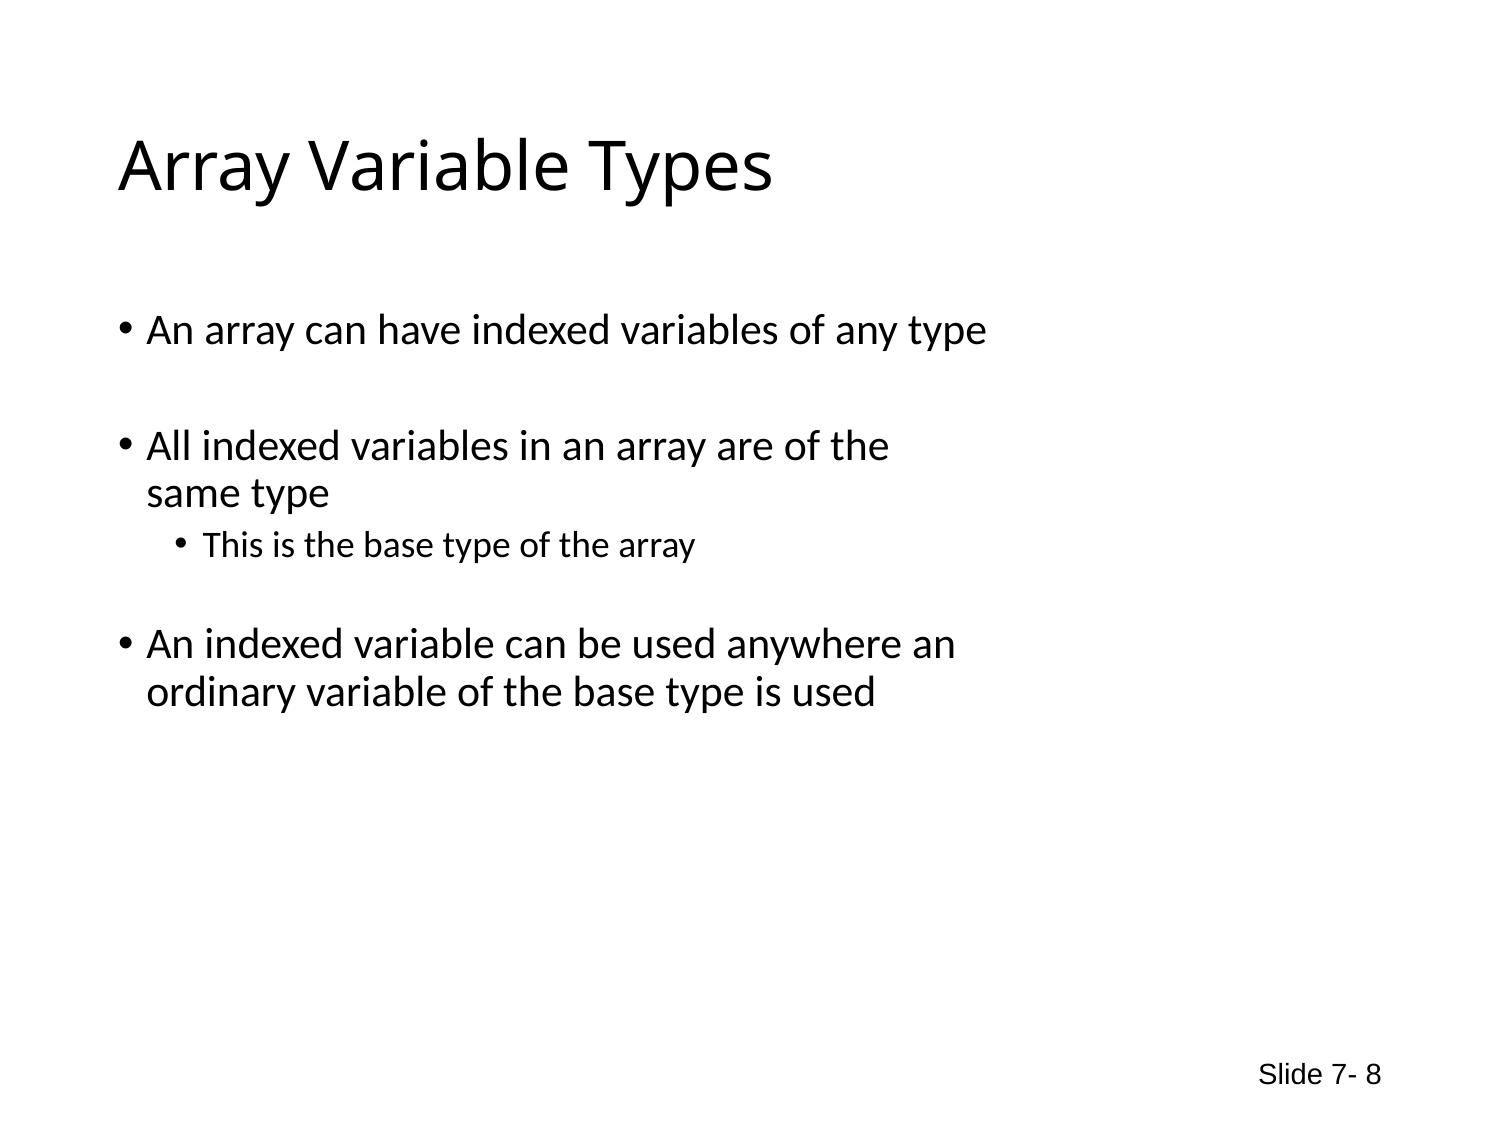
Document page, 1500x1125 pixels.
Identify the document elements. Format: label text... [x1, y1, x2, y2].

list An array can have indexed variables of any type All indexed variables in an array are of the same type This is the base type of the array An indexed variable can be used anywhere an ordinary variable of the base type is used [103, 299, 1397, 800]
title Array Variable Types [103, 59, 1397, 278]
slide_number Slide 7- 8 [1059, 1042, 1397, 1103]
